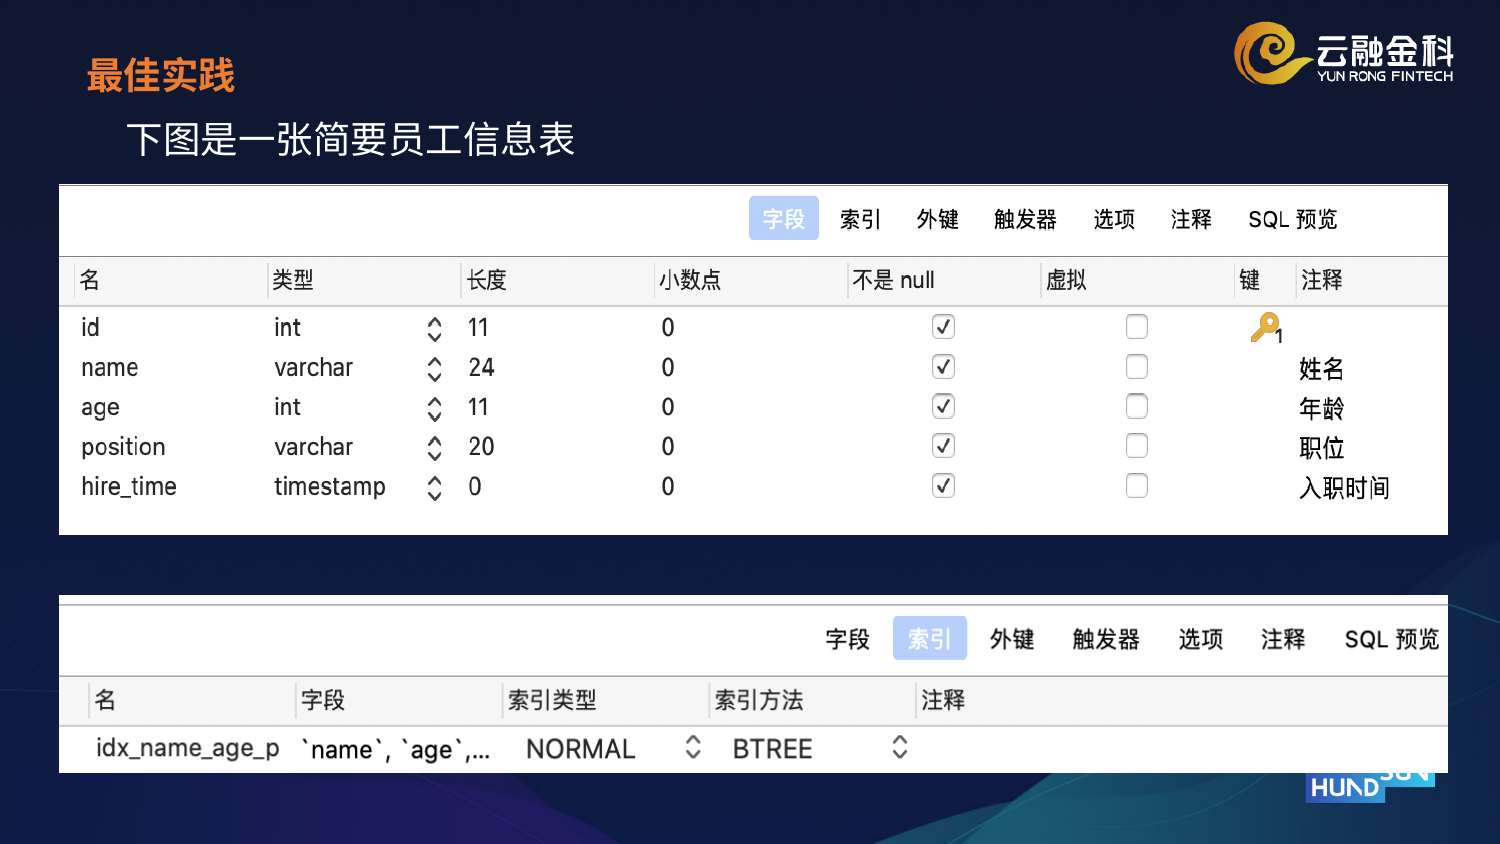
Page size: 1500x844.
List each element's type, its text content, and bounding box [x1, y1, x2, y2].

text_box 最佳实践 [71, 44, 578, 105]
picture [0, 0, 1500, 844]
text_box 下图是一张简要员工信息表 [110, 108, 605, 169]
